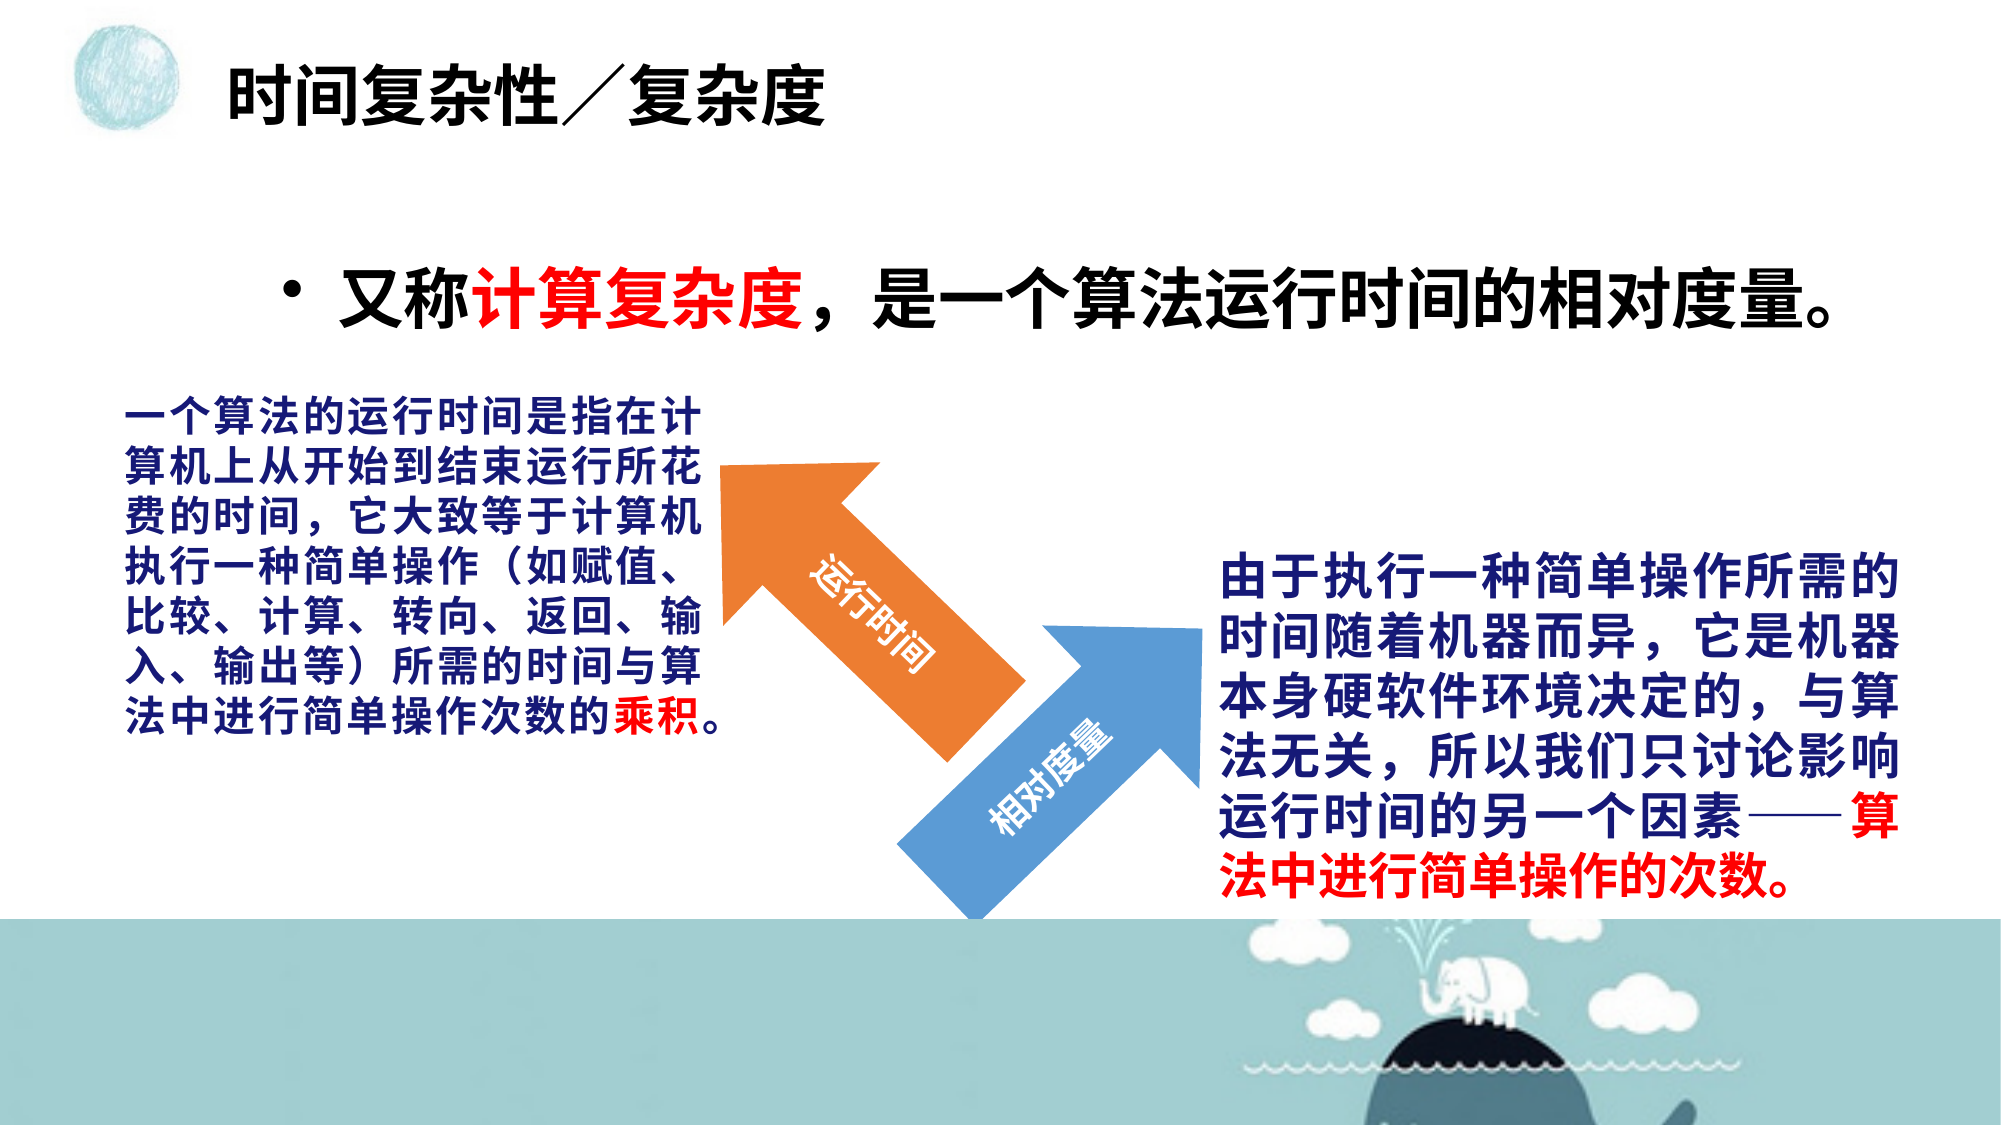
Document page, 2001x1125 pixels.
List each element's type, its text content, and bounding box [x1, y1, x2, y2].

text_box 相对度量 [896, 625, 1203, 919]
picture [0, 919, 2001, 1125]
text_box 一个算法的运行时间是指在计算机上从开始到结束运行所花费的时间，它大致等于计算机执行一种简单操作（如赋值、比较、计算、转向、返回、输入、输出等）所需的时间与算法中进行简单操作次数的乘积。 [110, 382, 717, 748]
picture [63, 3, 192, 141]
list 又称计算复杂度，是一个算法运行时间的相对度量。 [266, 229, 1836, 344]
text_box 时间复杂性／复杂度 [212, 46, 1069, 141]
text_box 由于执行一种简单操作所需的时间随着机器而异，它是机器本身硬软件环境决定的，与算法无关，所以我们只讨论影响运行时间的另一个因素——算法中进行简单操作的次数。 [1203, 536, 1916, 912]
text_box 运行时间 [720, 462, 1026, 763]
